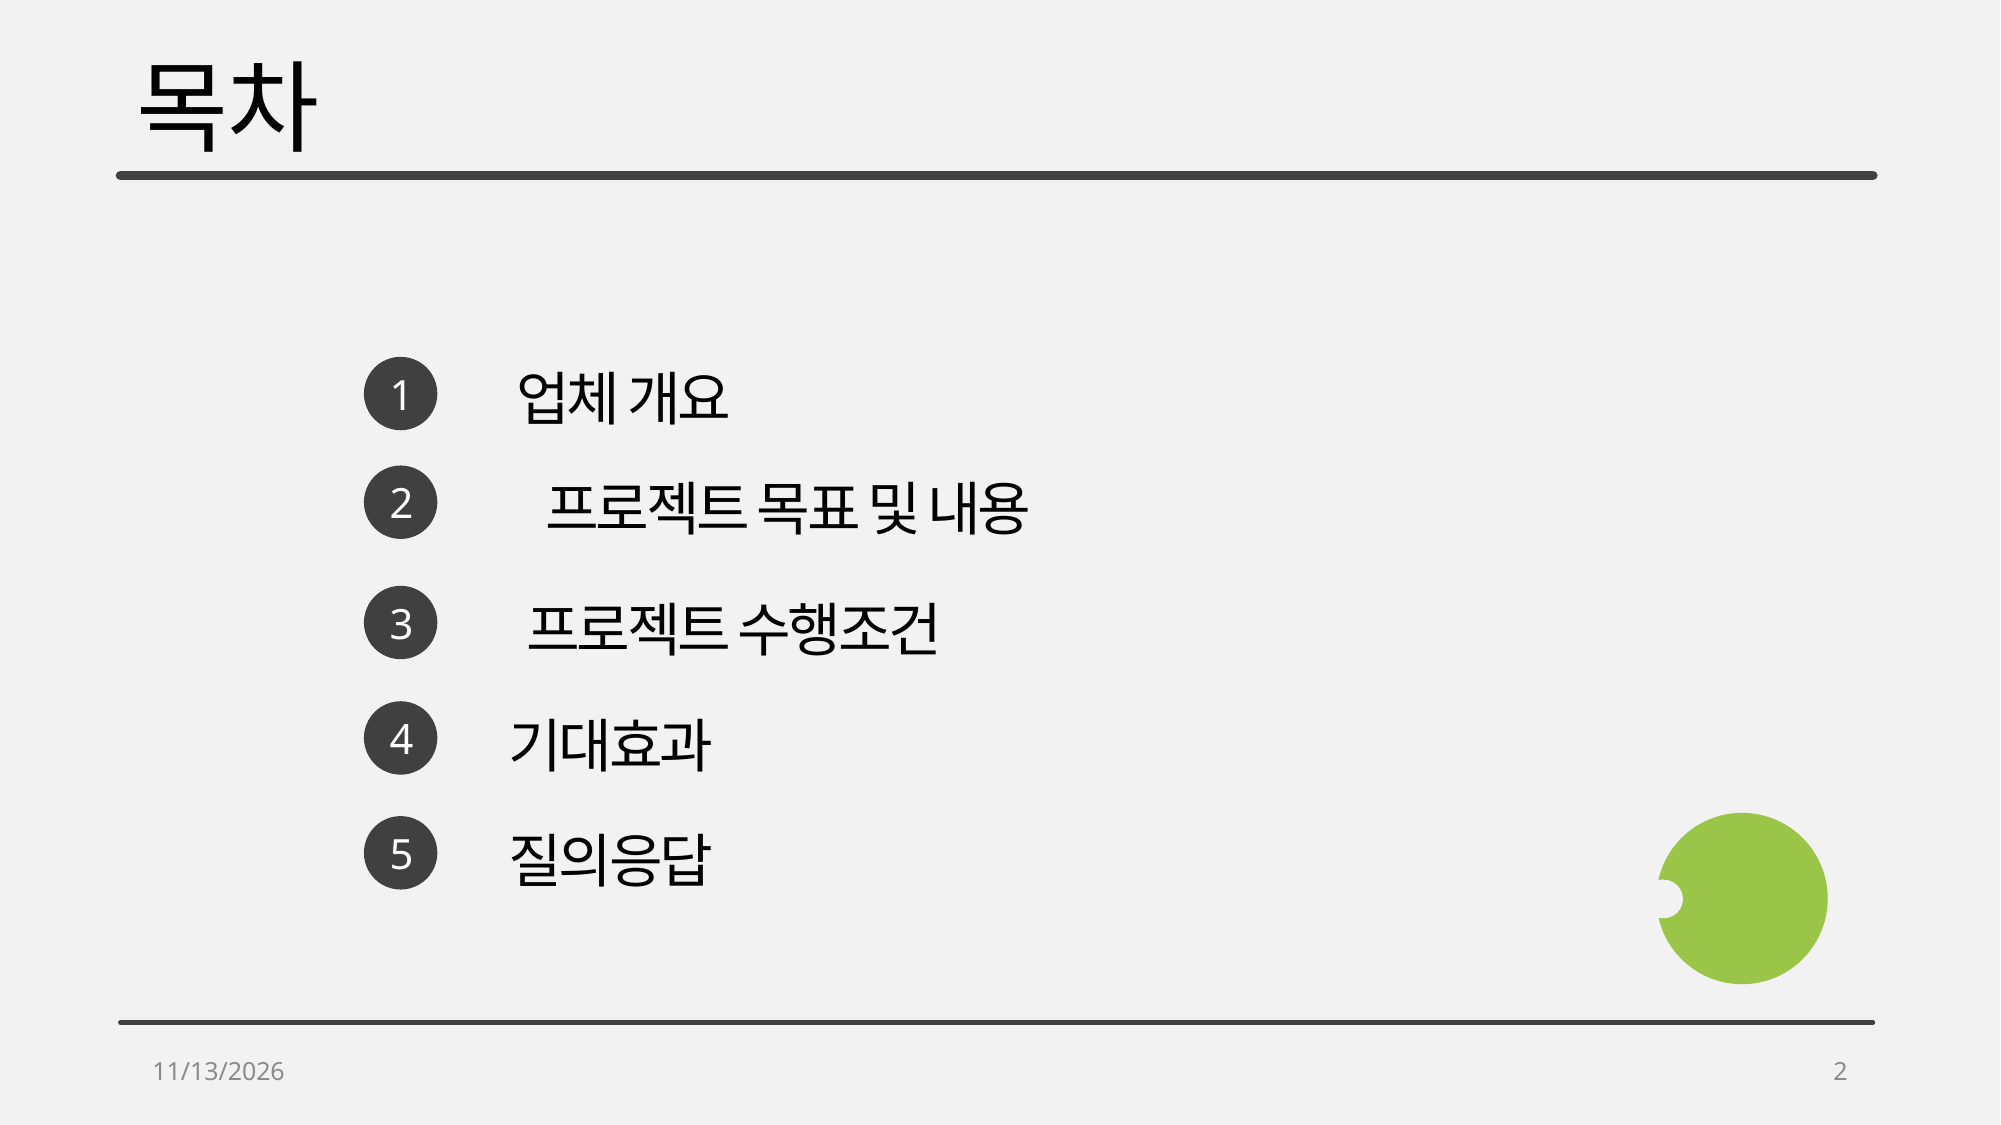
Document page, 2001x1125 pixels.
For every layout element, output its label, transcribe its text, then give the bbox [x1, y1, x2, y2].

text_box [363, 585, 772, 672]
text_box 목차 [121, 37, 364, 173]
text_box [363, 354, 883, 441]
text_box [1641, 812, 1828, 985]
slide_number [137, 1042, 588, 1103]
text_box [363, 701, 739, 788]
slide_number 2 [1412, 1042, 1863, 1103]
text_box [363, 464, 1259, 551]
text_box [363, 816, 739, 903]
